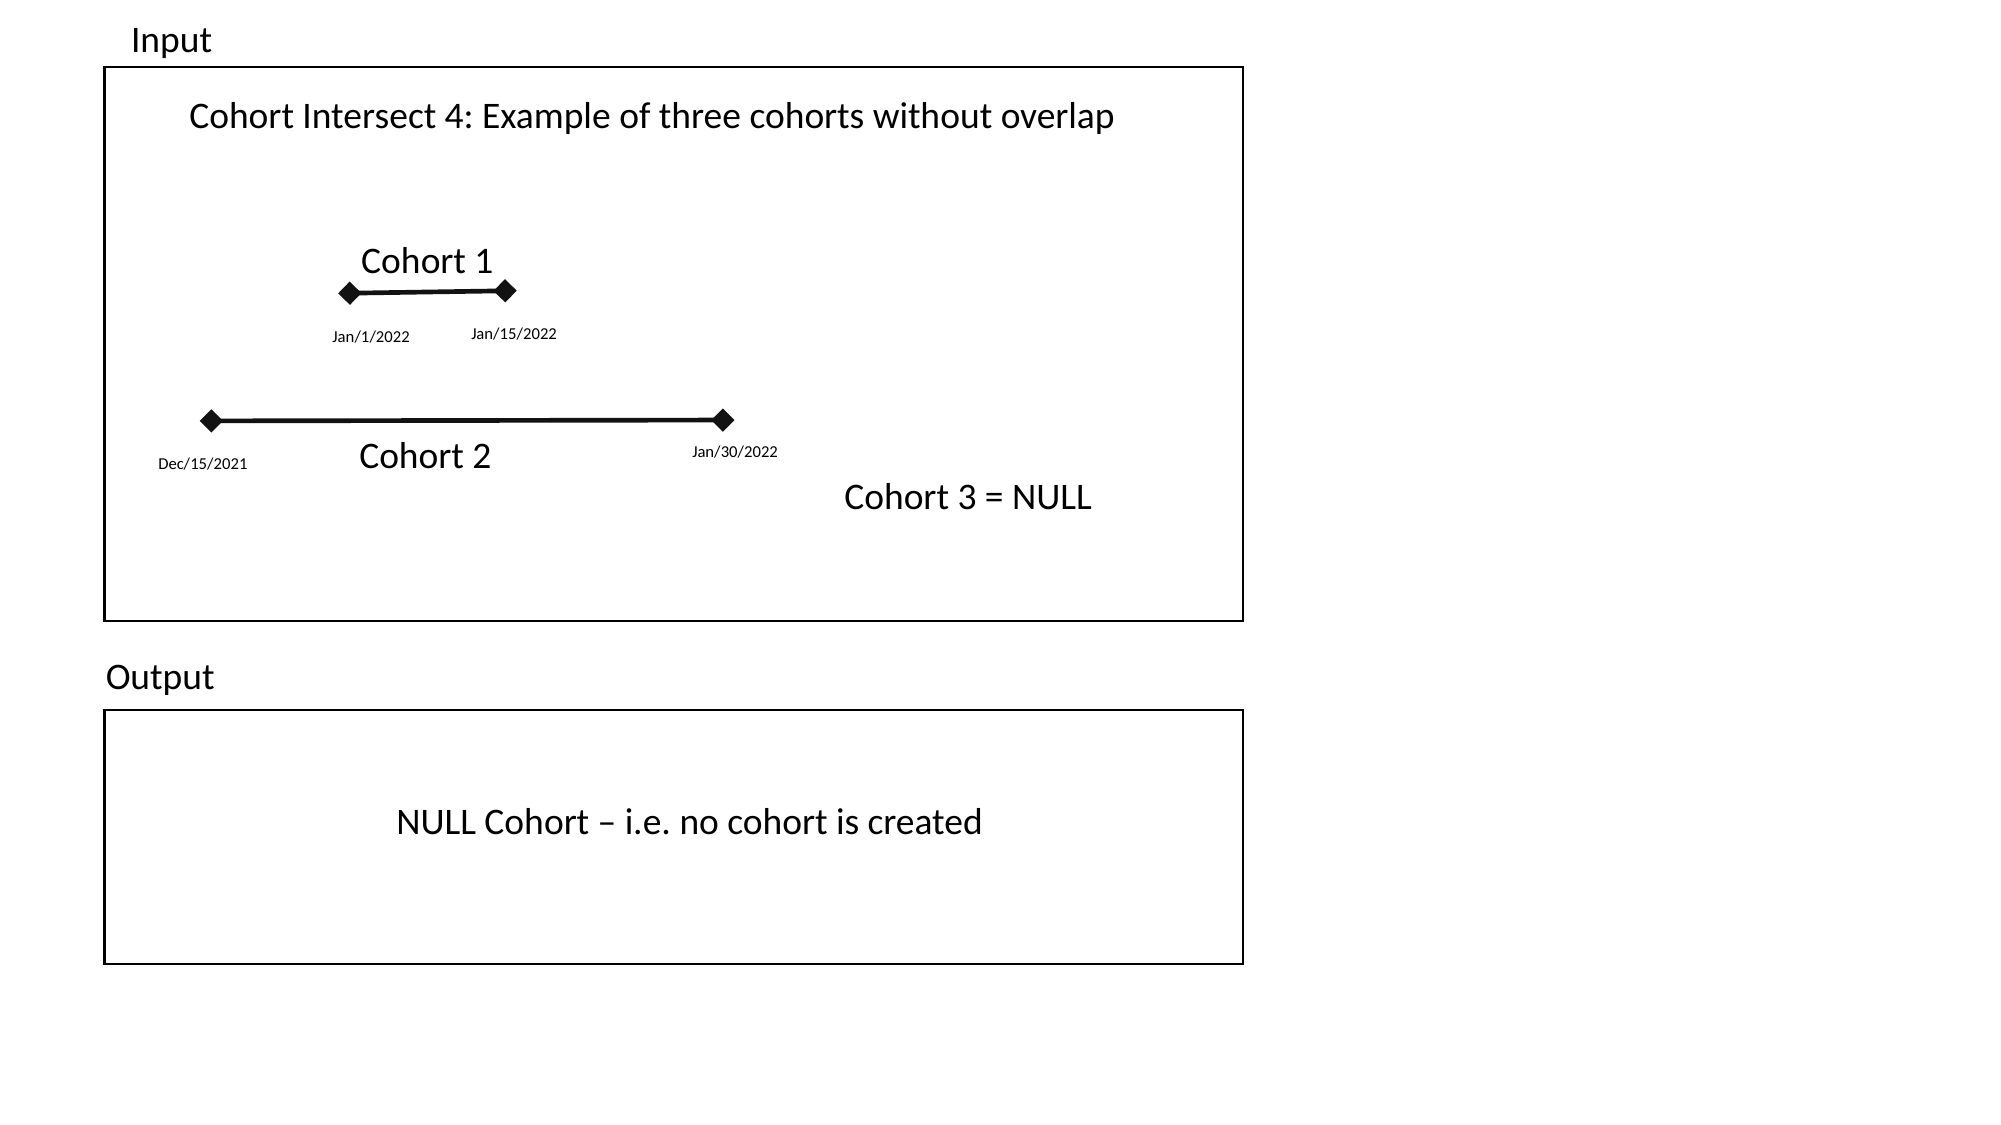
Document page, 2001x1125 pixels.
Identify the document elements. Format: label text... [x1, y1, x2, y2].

text_box Cohort Intersect 4: Example of three cohorts without overlap [174, 84, 1158, 144]
text_box Jan/15/2022 [456, 315, 600, 351]
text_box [349, 290, 506, 294]
text_box [103, 709, 1244, 965]
text_box Cohort 2 [344, 424, 529, 484]
text_box Jan/1/2022 [317, 318, 428, 353]
text_box NULL Cohort – i.e. no cohort is created [281, 790, 1099, 850]
text_box Jan/30/2022 [677, 433, 830, 468]
text_box Output [91, 644, 356, 705]
text_box Cohort 3 = NULL [829, 464, 1180, 525]
text_box Input [116, 7, 382, 68]
text_box Cohort 1 [346, 228, 531, 289]
text_box Dec/15/2021 [143, 445, 282, 481]
text_box [103, 66, 1244, 622]
